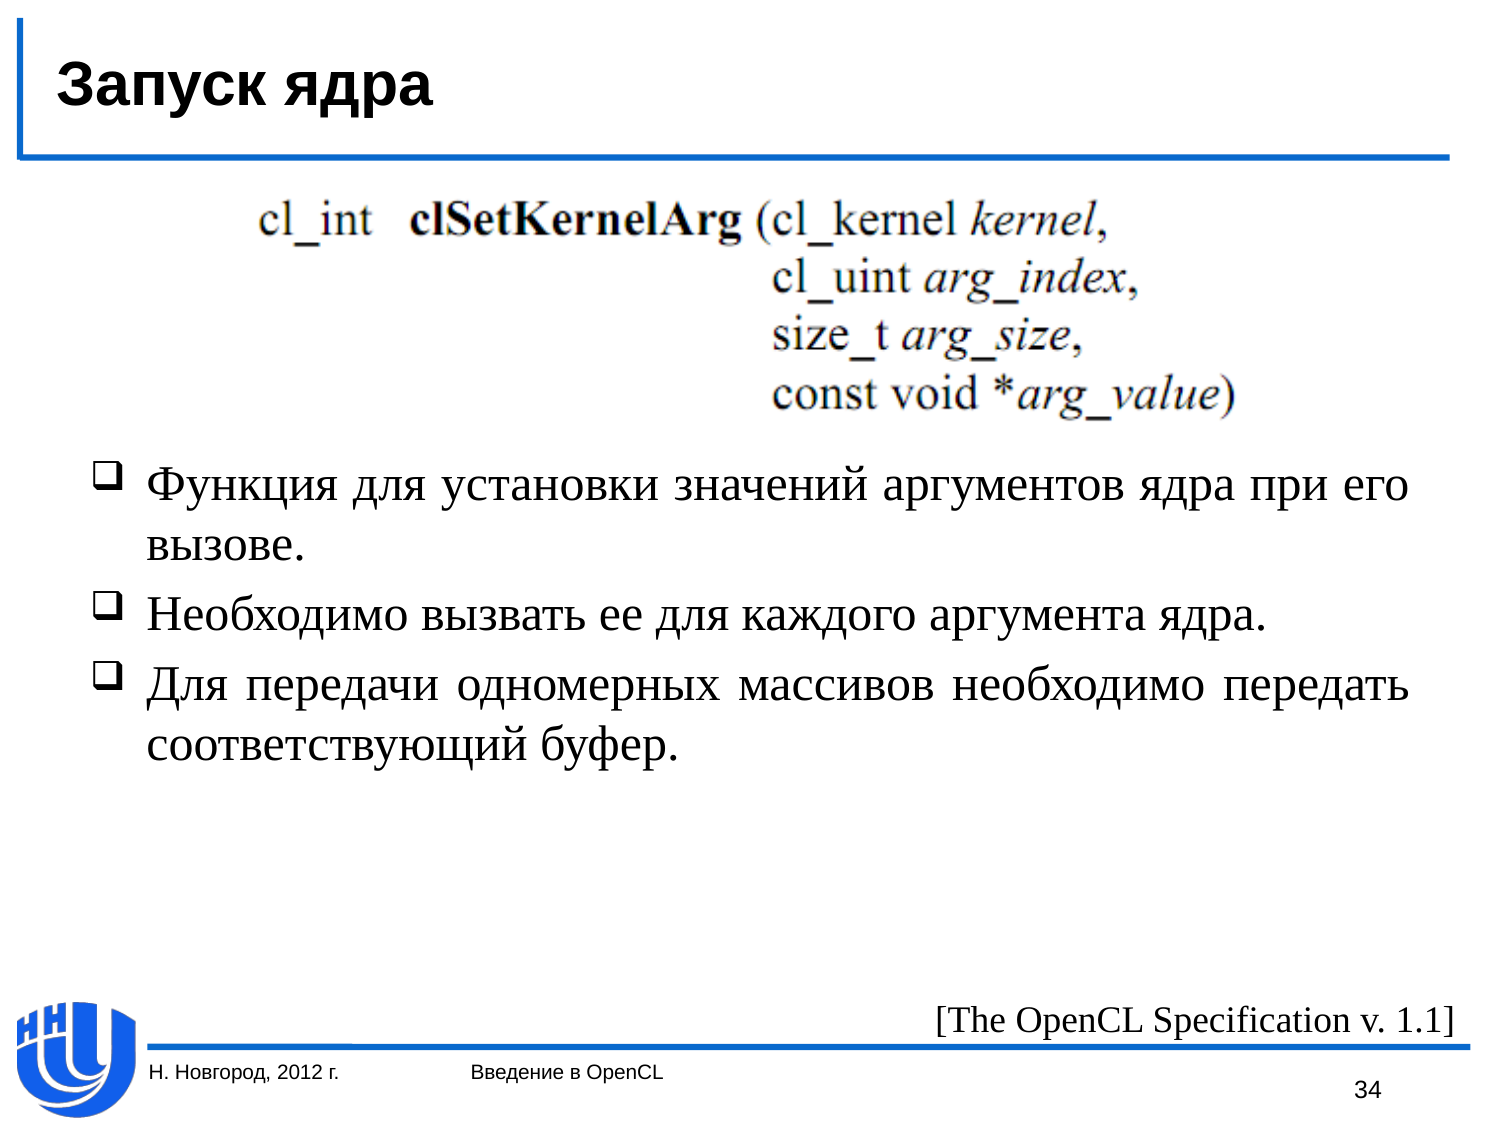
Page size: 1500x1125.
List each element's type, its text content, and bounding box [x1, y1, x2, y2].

picture [248, 172, 1252, 433]
title Запуск ядра [41, 33, 1417, 127]
text_box [The OpenCL Specification v. 1.1] [750, 987, 1471, 1048]
list Функция для установки значений аргументов ядра при его вызове. Необходимо вызвать ее для каждого аргумента ядра. Для передачи одномерных массивов необходимо передать соответствующий буфер. [74, 442, 1426, 1012]
slide_number 34 [1338, 1051, 1482, 1125]
footer Введение в OpenCL [455, 1051, 1329, 1125]
picture [17, 1002, 148, 1118]
slide_number Н. Новгород, 2012 г. [133, 1051, 445, 1125]
